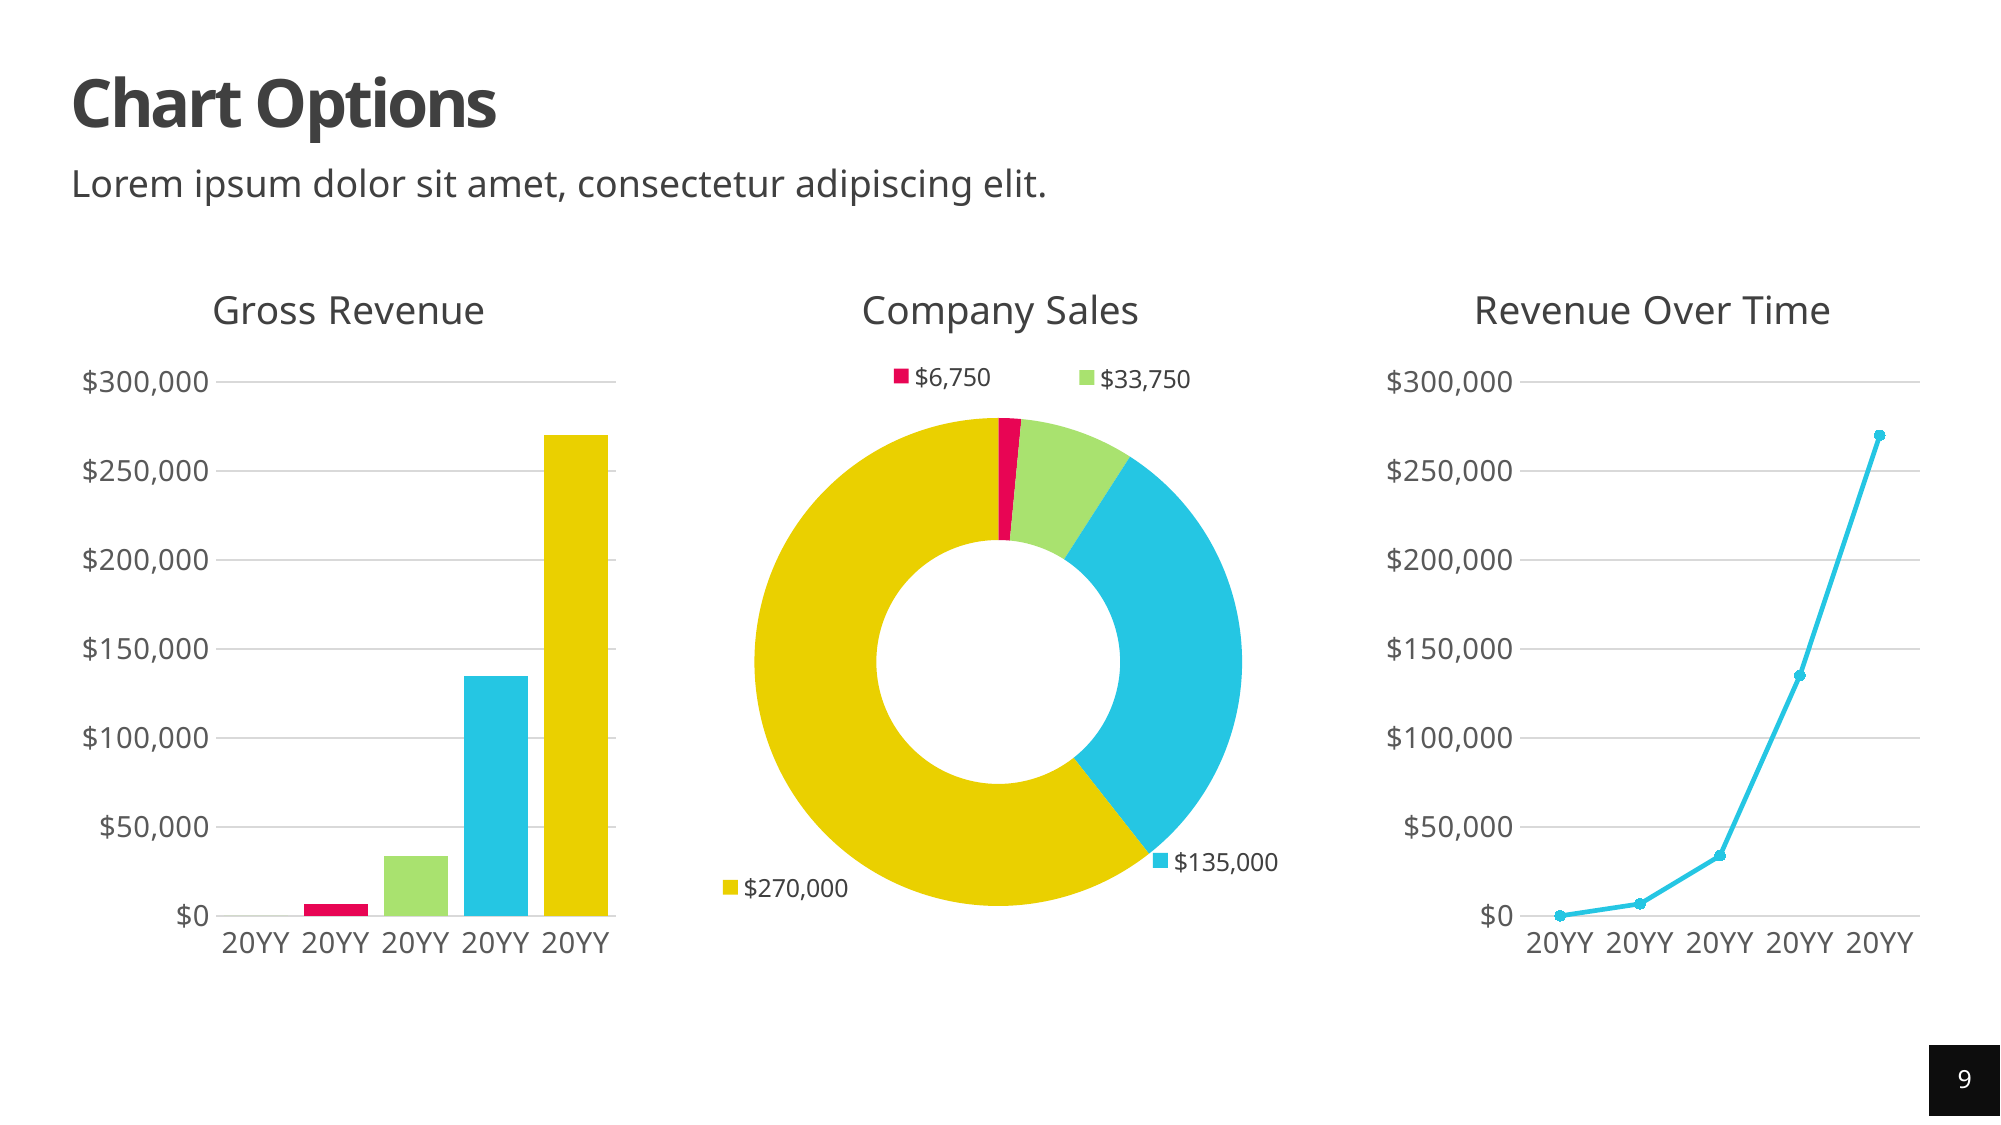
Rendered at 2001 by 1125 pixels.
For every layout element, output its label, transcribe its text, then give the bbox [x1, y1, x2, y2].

slide_number 9 [1929, 1045, 2000, 1116]
title Chart Options [70, 70, 1930, 142]
list Lorem ipsum dolor sit amet, consectetur adipiscing elit. [70, 165, 1931, 225]
chart [1374, 247, 1931, 978]
chart [70, 247, 627, 978]
chart [722, 247, 1279, 978]
